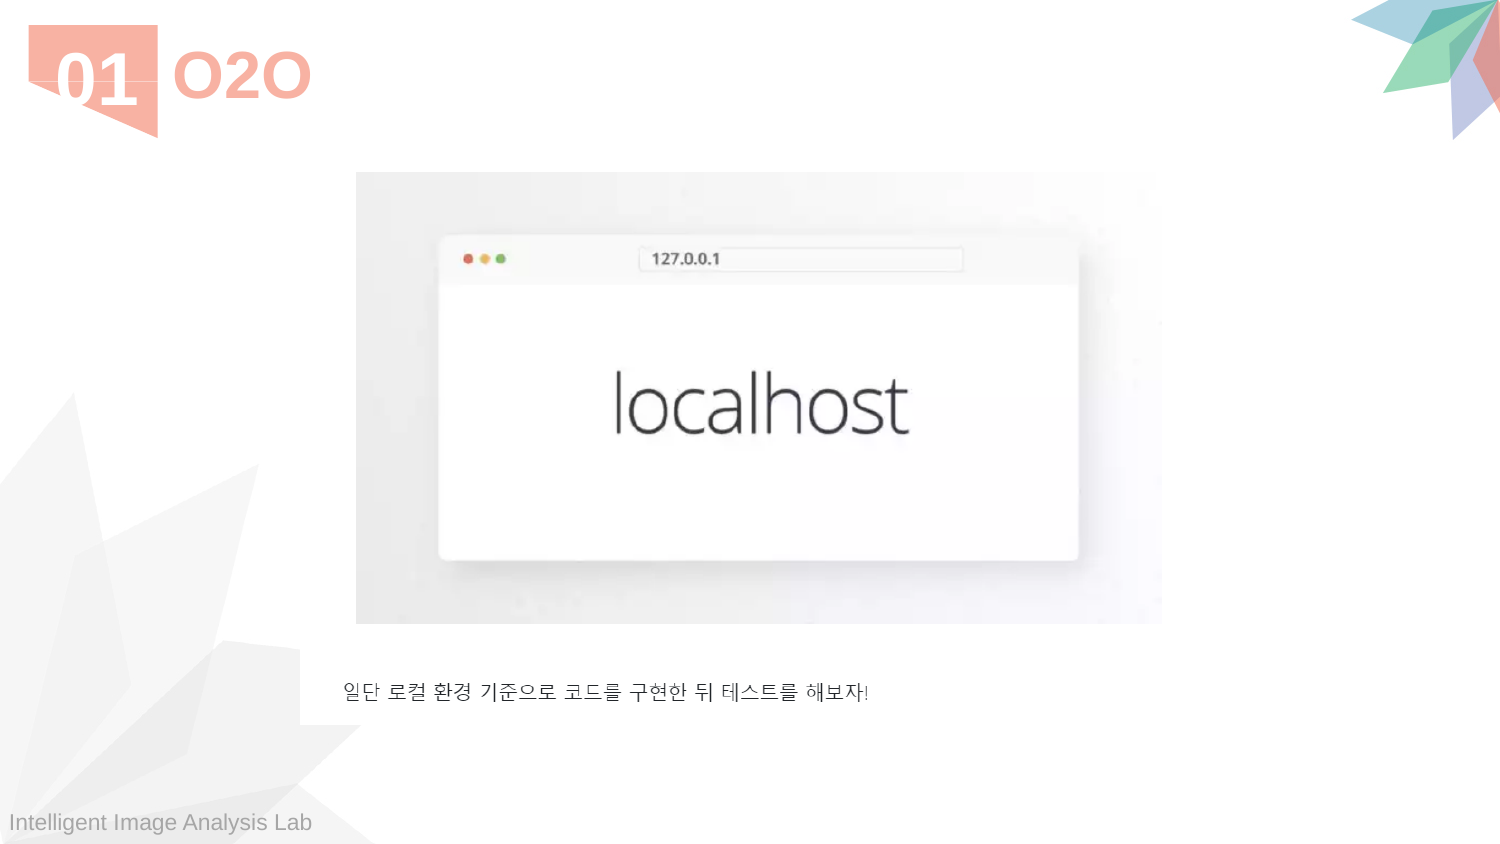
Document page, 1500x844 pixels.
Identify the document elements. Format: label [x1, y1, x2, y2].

text_box [157, 24, 904, 622]
text_box [28, 24, 156, 139]
picture [0, 0, 1500, 844]
